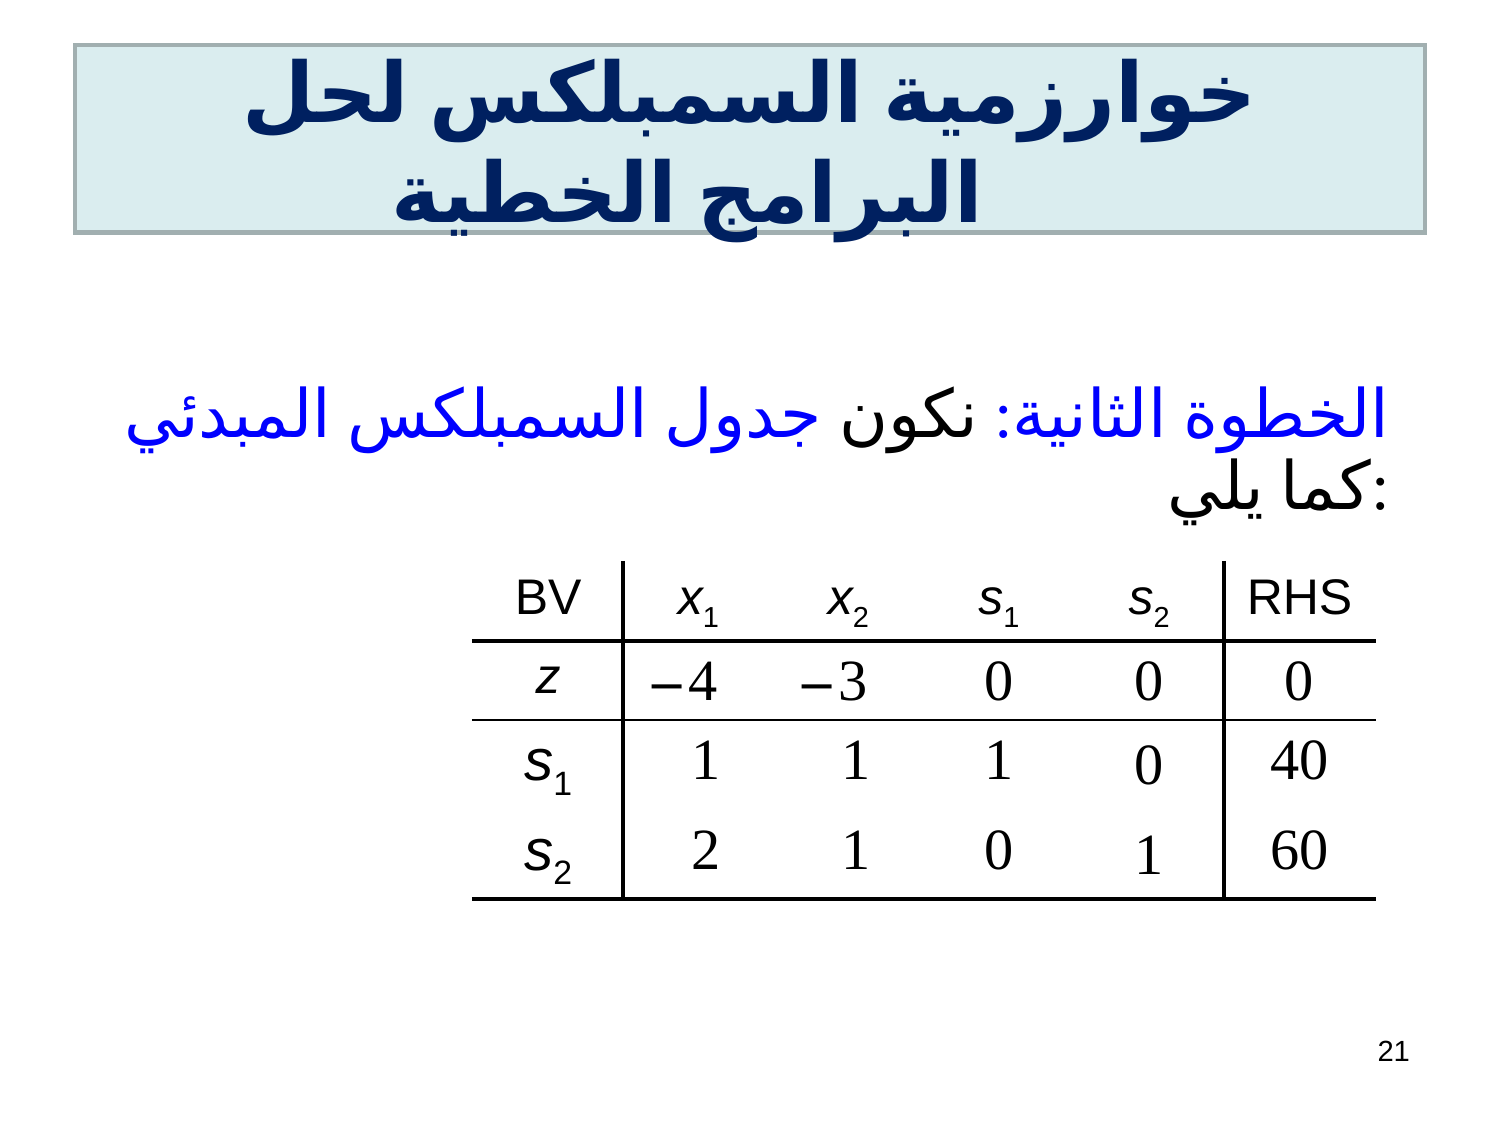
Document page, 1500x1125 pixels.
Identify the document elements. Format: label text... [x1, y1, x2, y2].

table_cell 0 [1075, 643, 1222, 719]
table_cell 2 [625, 810, 773, 897]
table_cell 40 [1226, 721, 1374, 810]
table_header RHS [1226, 563, 1374, 639]
table_header s1 [925, 563, 1073, 639]
table_cell 60 [1226, 810, 1374, 897]
table_cell 1 [774, 721, 923, 810]
table_cell – 3 [774, 643, 923, 719]
table_cell s2 [474, 810, 621, 897]
table_cell z [474, 643, 621, 719]
table_cell 0 [1226, 643, 1374, 719]
table_header x2 [774, 563, 923, 639]
table_cell – 4 [625, 643, 773, 719]
title خوارزمية السمبلكس لحل البرامج الخطية [73, 43, 1427, 235]
table_cell 0 [925, 810, 1073, 897]
table_cell 1 [774, 810, 923, 897]
table_cell 0 [925, 643, 1073, 719]
list الخطوة الثانية: نكون جدول السمبلكس المبدئي كما يلي: [74, 372, 1405, 488]
table_cell 0 [1075, 721, 1222, 810]
table_cell 1 [625, 721, 773, 810]
slide_number 21 [1074, 1024, 1426, 1103]
table_header BV [474, 563, 621, 639]
table_header x1 [625, 563, 773, 639]
table_cell 1 [1075, 810, 1222, 897]
table_header s2 [1075, 563, 1222, 639]
table_cell s1 [474, 721, 621, 810]
table_cell 1 [925, 721, 1073, 810]
